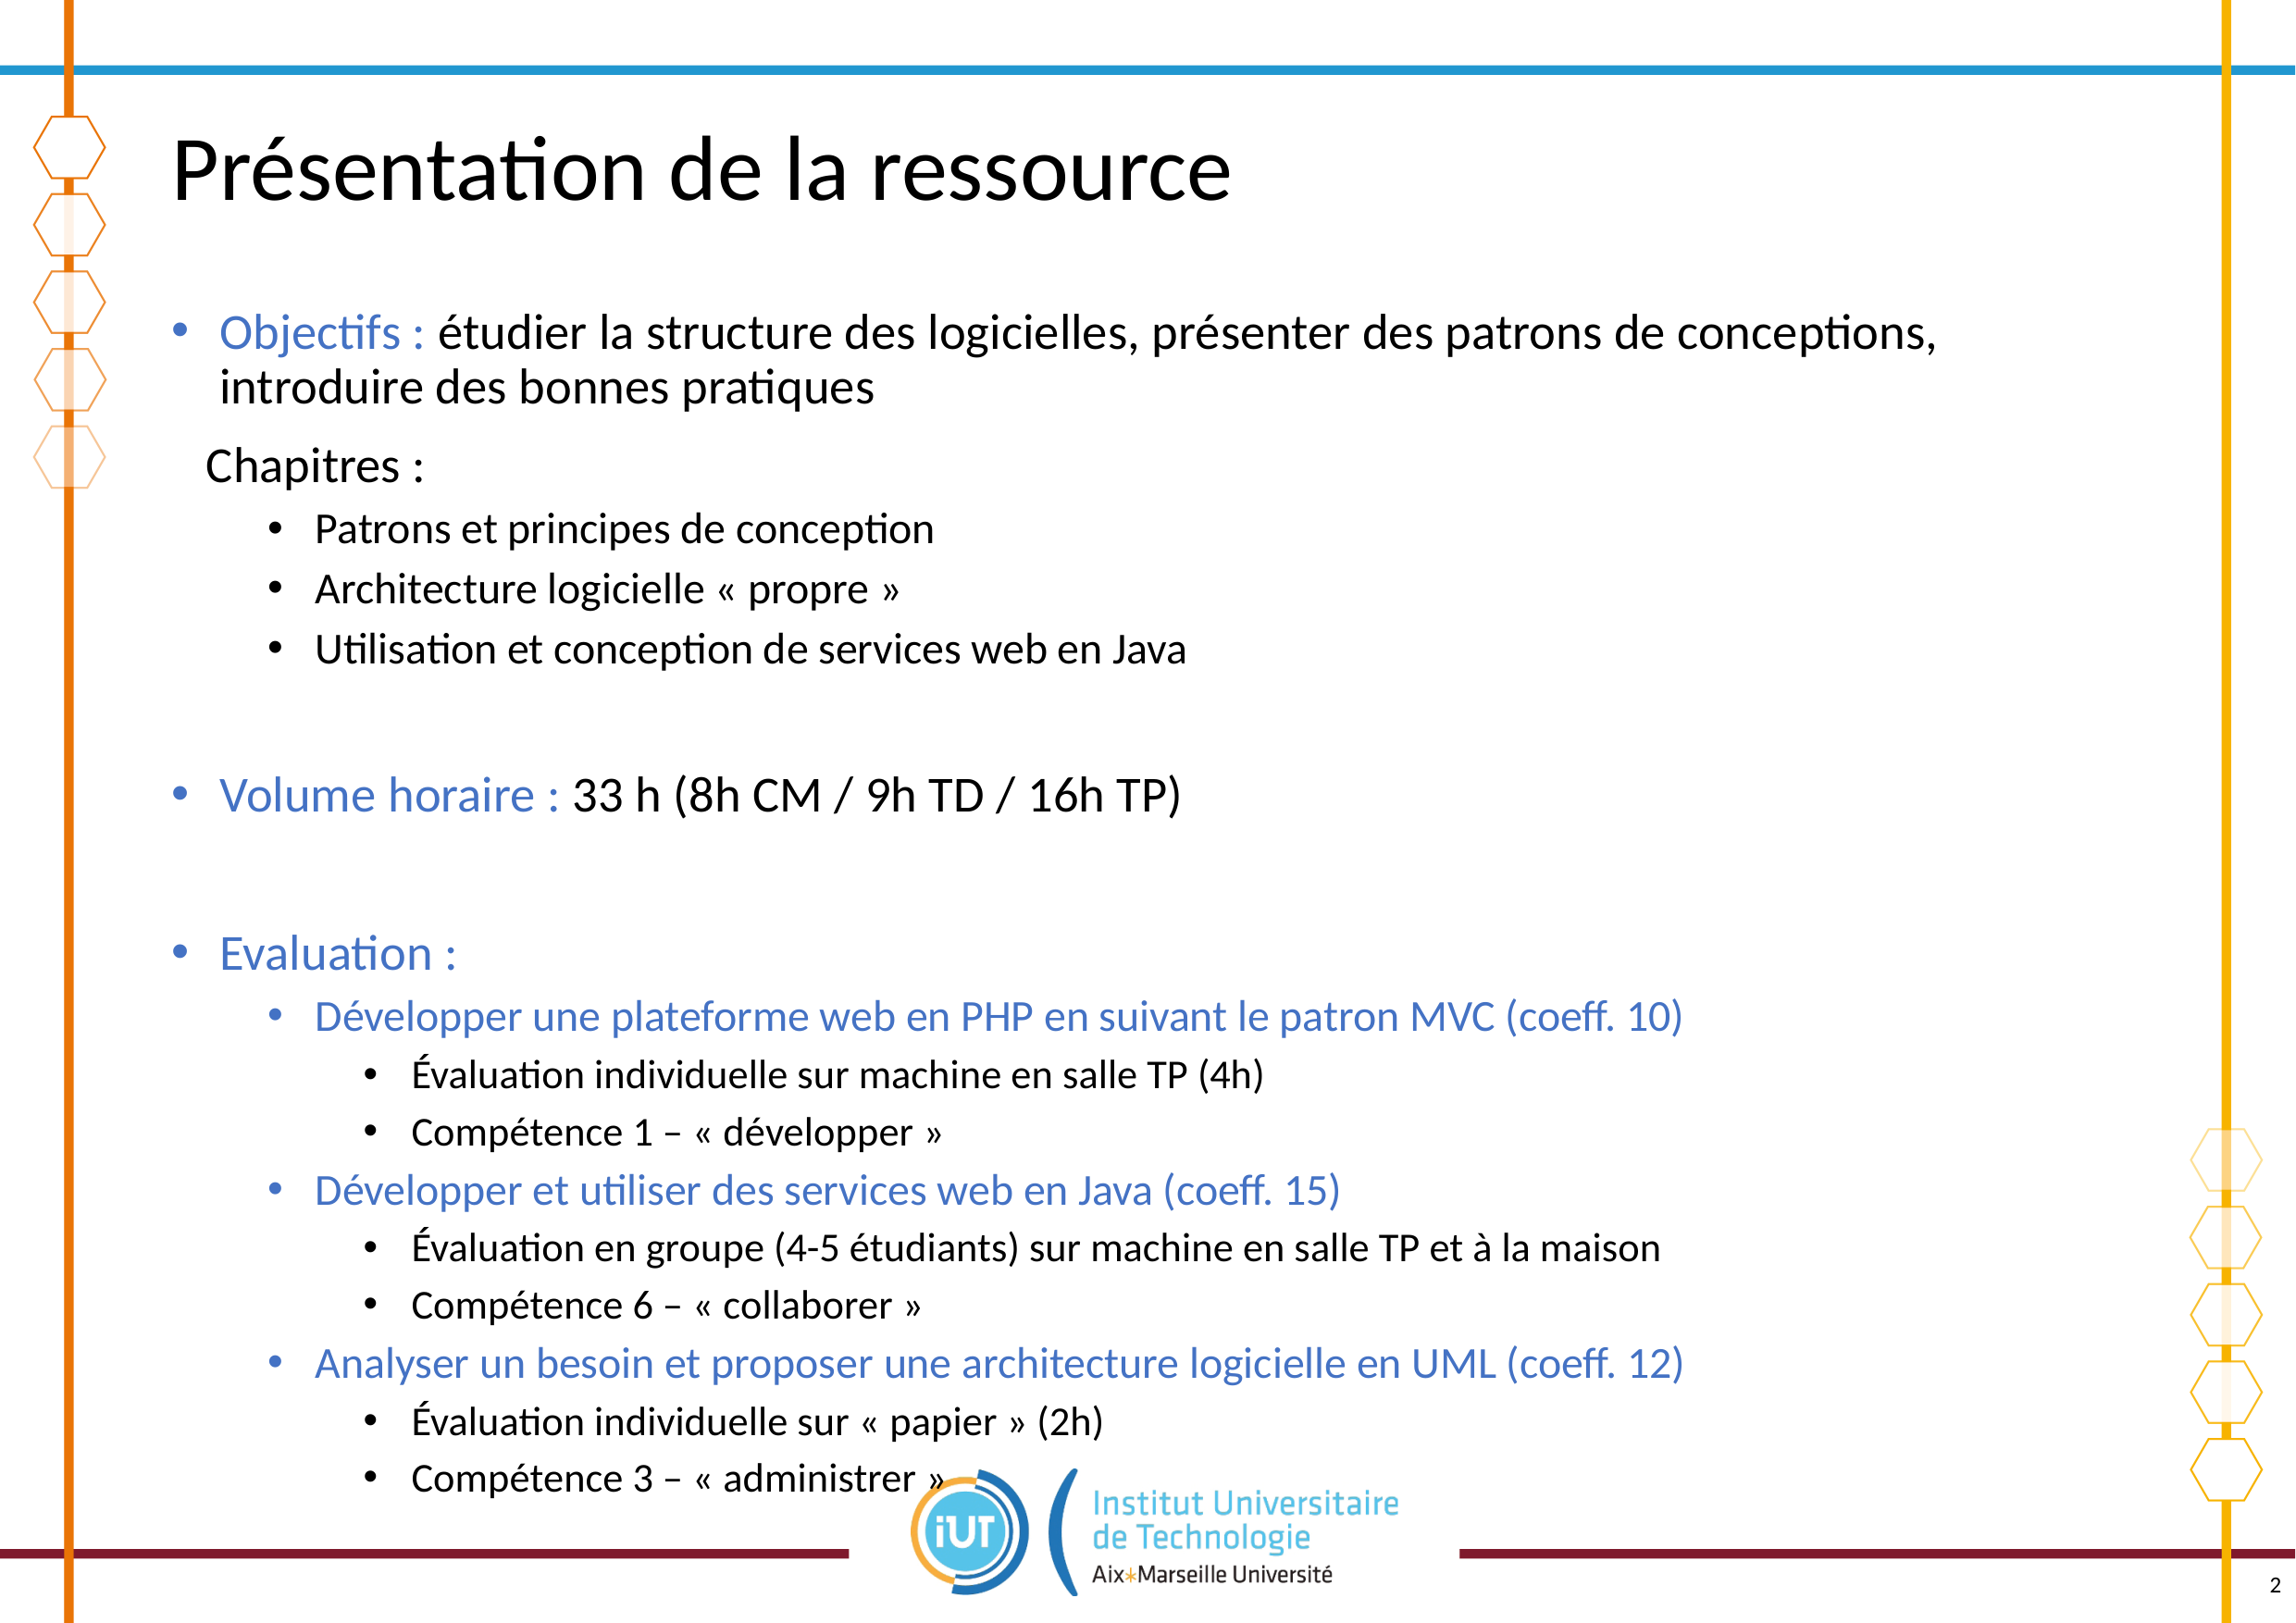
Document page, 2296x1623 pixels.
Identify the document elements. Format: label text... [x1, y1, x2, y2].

list Objectifs : étudier la structure des logicielles, présenter des patrons de conceptions, introduire des bonnes pratiques Chapitres : Patrons et principes de conception Architecture logicielle « propre » Utilisation et conception de services web en Java Volume horaire : 33 h (8h CM / 9h TD / 16h TP) Evaluation : Développer une plateforme web en PHP en suivant le patron MVC (coeff. 10) Évaluation individuelle sur machine en salle TP (4h) Compétence 1 – « développer » Développer et utiliser des services web en Java (coeff. 15) Évaluation en groupe (4-5 étudiants) sur machine en salle TP et à la maison Compétence 6 – « collaborer » Analyser un besoin et proposer une architecture logicielle en UML (coeff. 12) Évaluation individuelle sur « papier » (2h) Compétence 3 – « administrer » [157, 298, 2138, 1510]
title Présentation de la ressource [157, 86, 2138, 255]
picture [0, 0, 2296, 1623]
slide_number 2 [1779, 1540, 2296, 1623]
